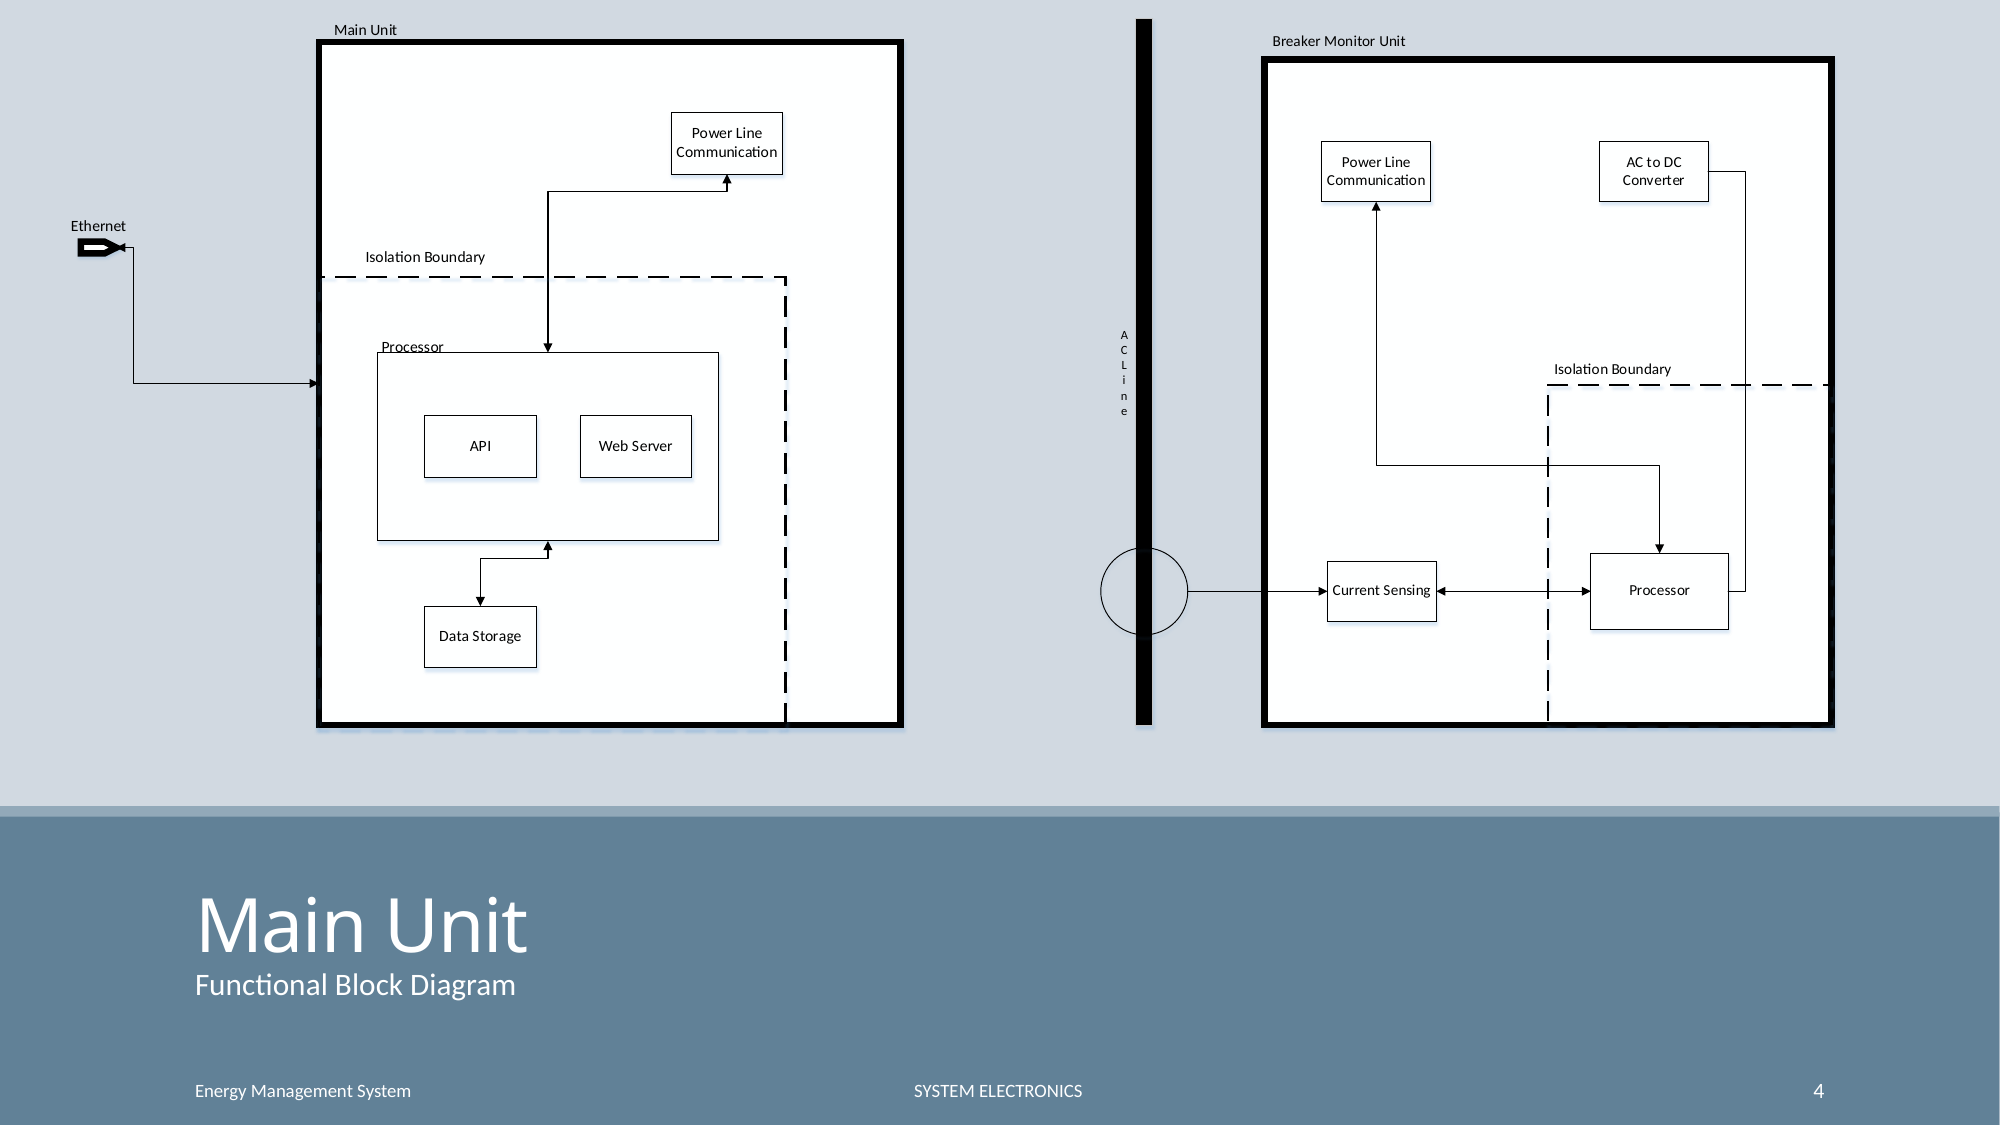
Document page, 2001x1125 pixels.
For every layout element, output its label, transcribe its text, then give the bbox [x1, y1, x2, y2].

list Functional Block Diagram [180, 968, 1839, 1067]
picture [1094, 14, 1840, 736]
title Main Unit [180, 832, 1839, 968]
slide_number Energy Management System [180, 1059, 586, 1120]
slide_number 4 [1624, 1059, 1840, 1120]
picture [60, 14, 909, 736]
footer System Electronics [604, 1059, 1396, 1120]
